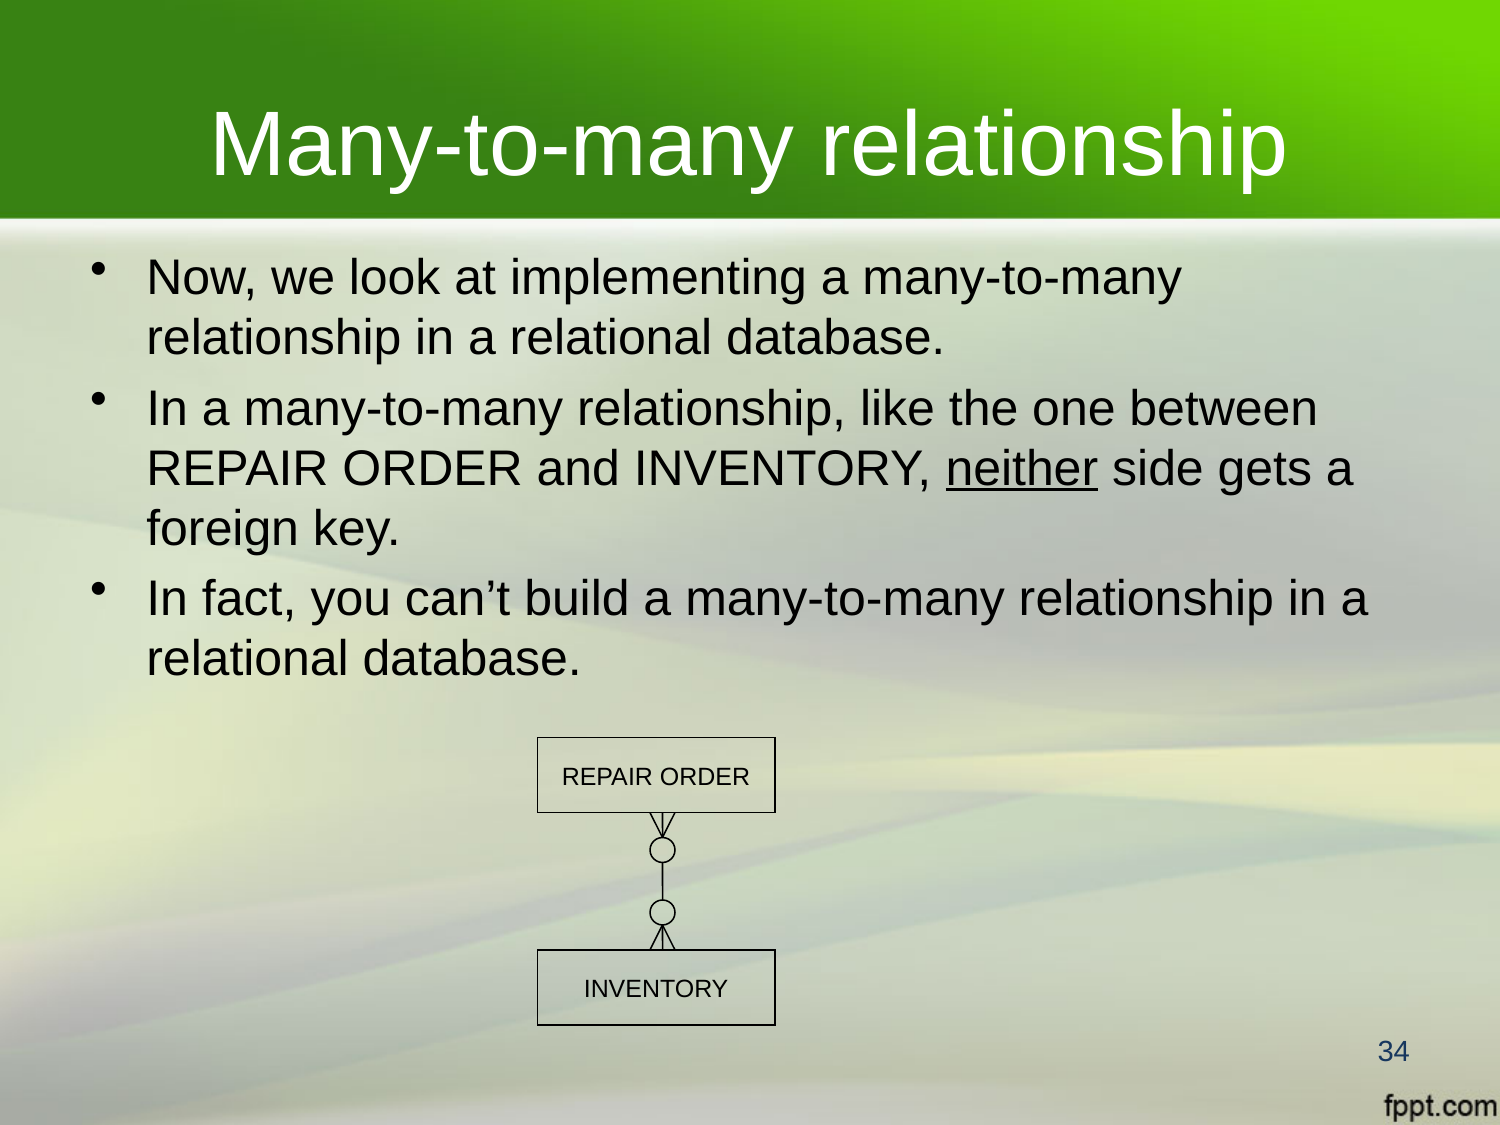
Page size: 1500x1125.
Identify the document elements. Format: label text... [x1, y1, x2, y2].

title Many-to-many relationship [74, 44, 1426, 233]
slide_number 34 [1074, 1024, 1426, 1103]
list Now, we look at implementing a many-to-many relationship in a relational database. In a many-to-many relationship, like the one between REPAIR ORDER and INVENTORY, neither side gets a foreign key. In fact, you can’t build a many-to-many relationship in a relational database. [74, 237, 1426, 1026]
picture [0, 0, 1500, 1125]
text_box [537, 737, 776, 1026]
